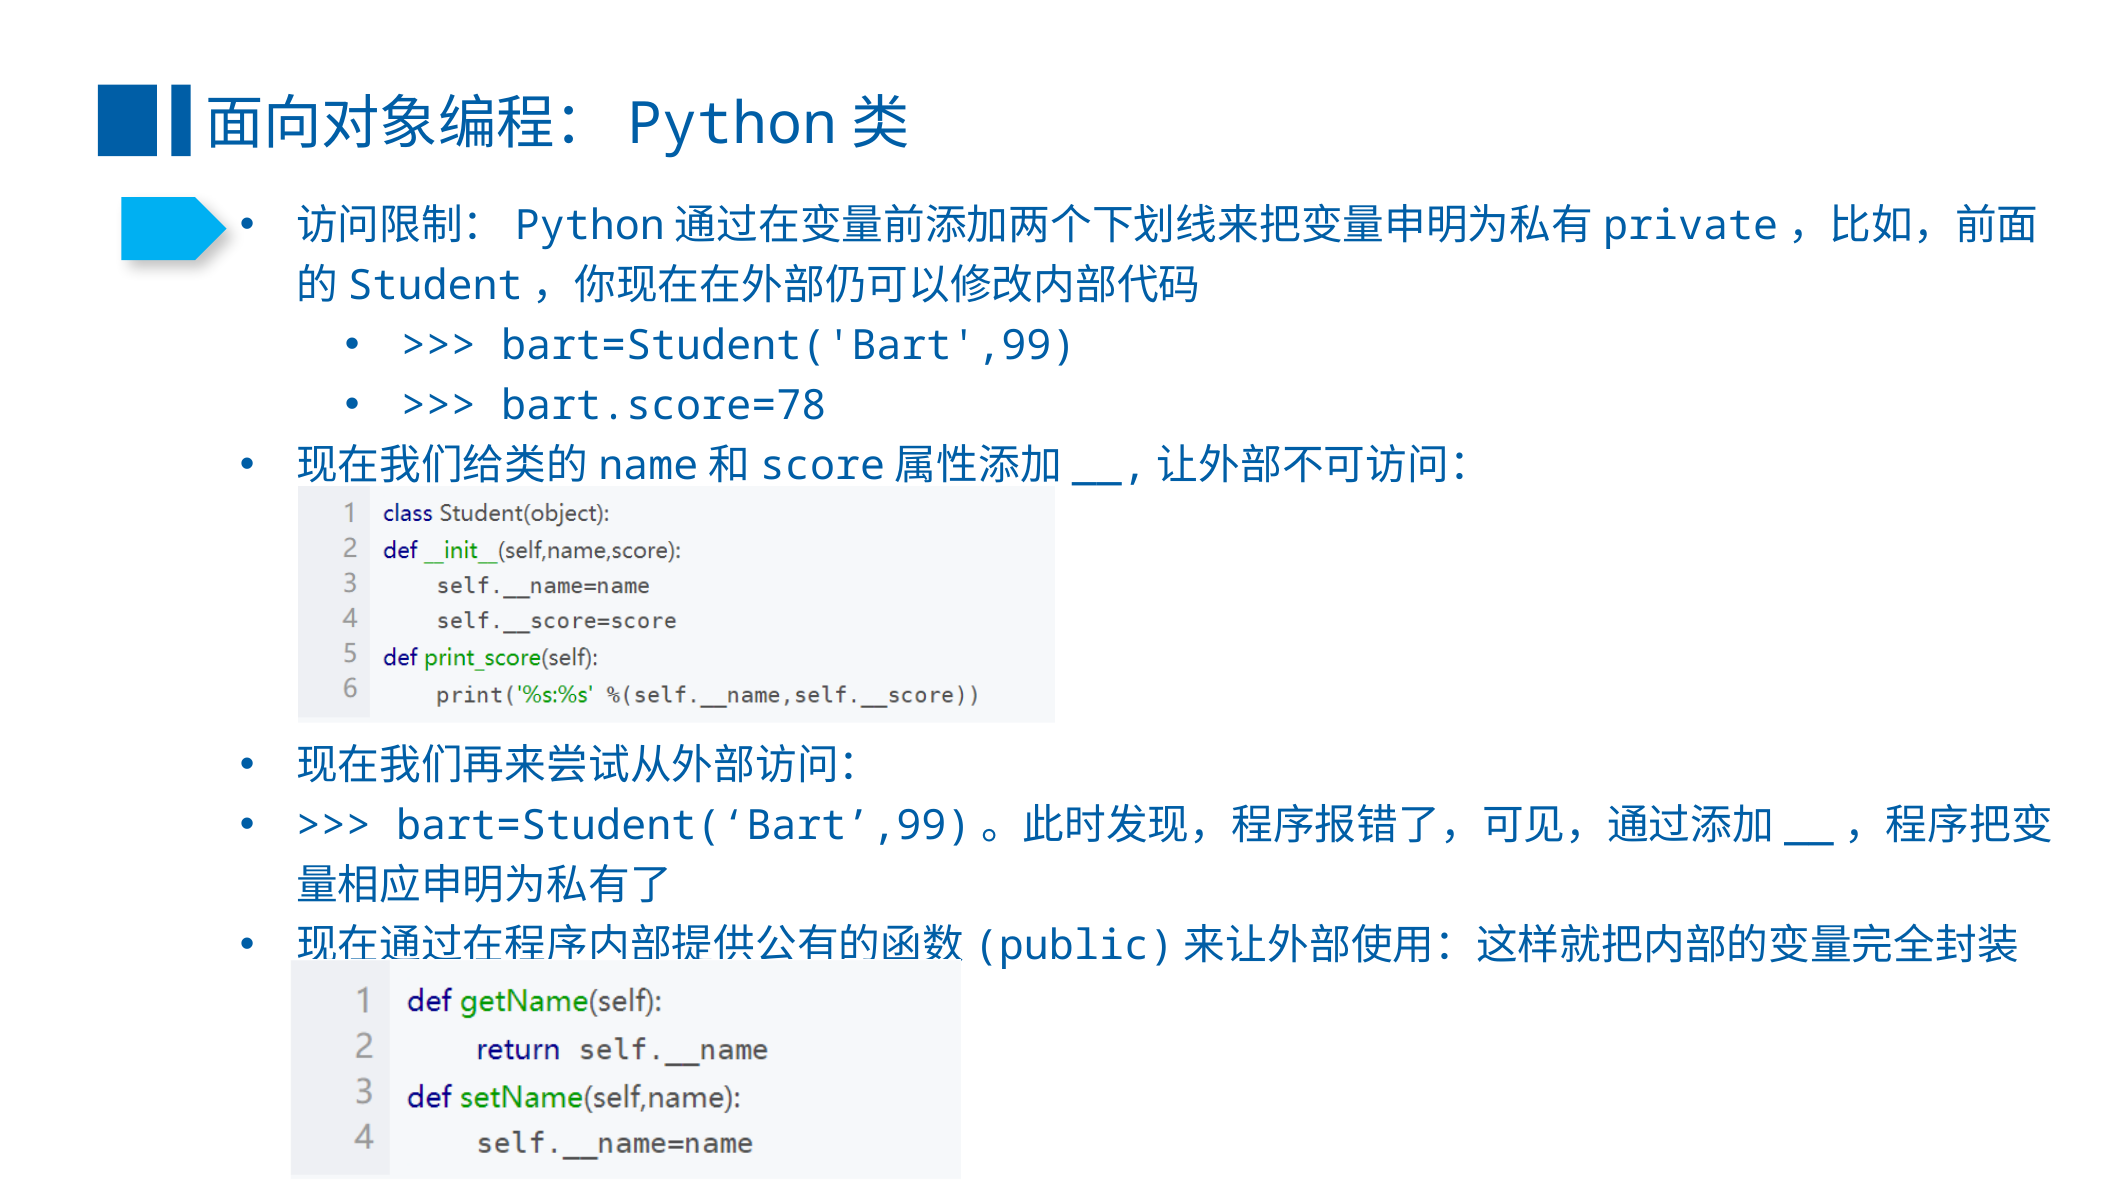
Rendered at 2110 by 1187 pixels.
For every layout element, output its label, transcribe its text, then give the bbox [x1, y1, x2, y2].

text_box [120, 196, 223, 262]
picture [298, 486, 1055, 729]
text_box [97, 77, 986, 164]
picture [287, 959, 961, 1186]
text_box 访问限制：Python通过在变量前添加两个下划线来把变量申明为私有private，比如，前面的Student，你现在在外部仍可以修改内部代码 >>> bart=Student('Bart',99) >>> bart.score=78 现在我们给类的name和score属性添加__,让外部不可访问： 现在我们再来尝试从外部访问： >>> bart=Student(‘Bart’,99)。此时发现，程序报错了，可见，通过添加__，程序把变量相应申明为私有了 现在通过在程序内部提供公有的函数(public)来让外部使用：这样就把内部的变量完全封装了。 [223, 179, 2083, 1096]
